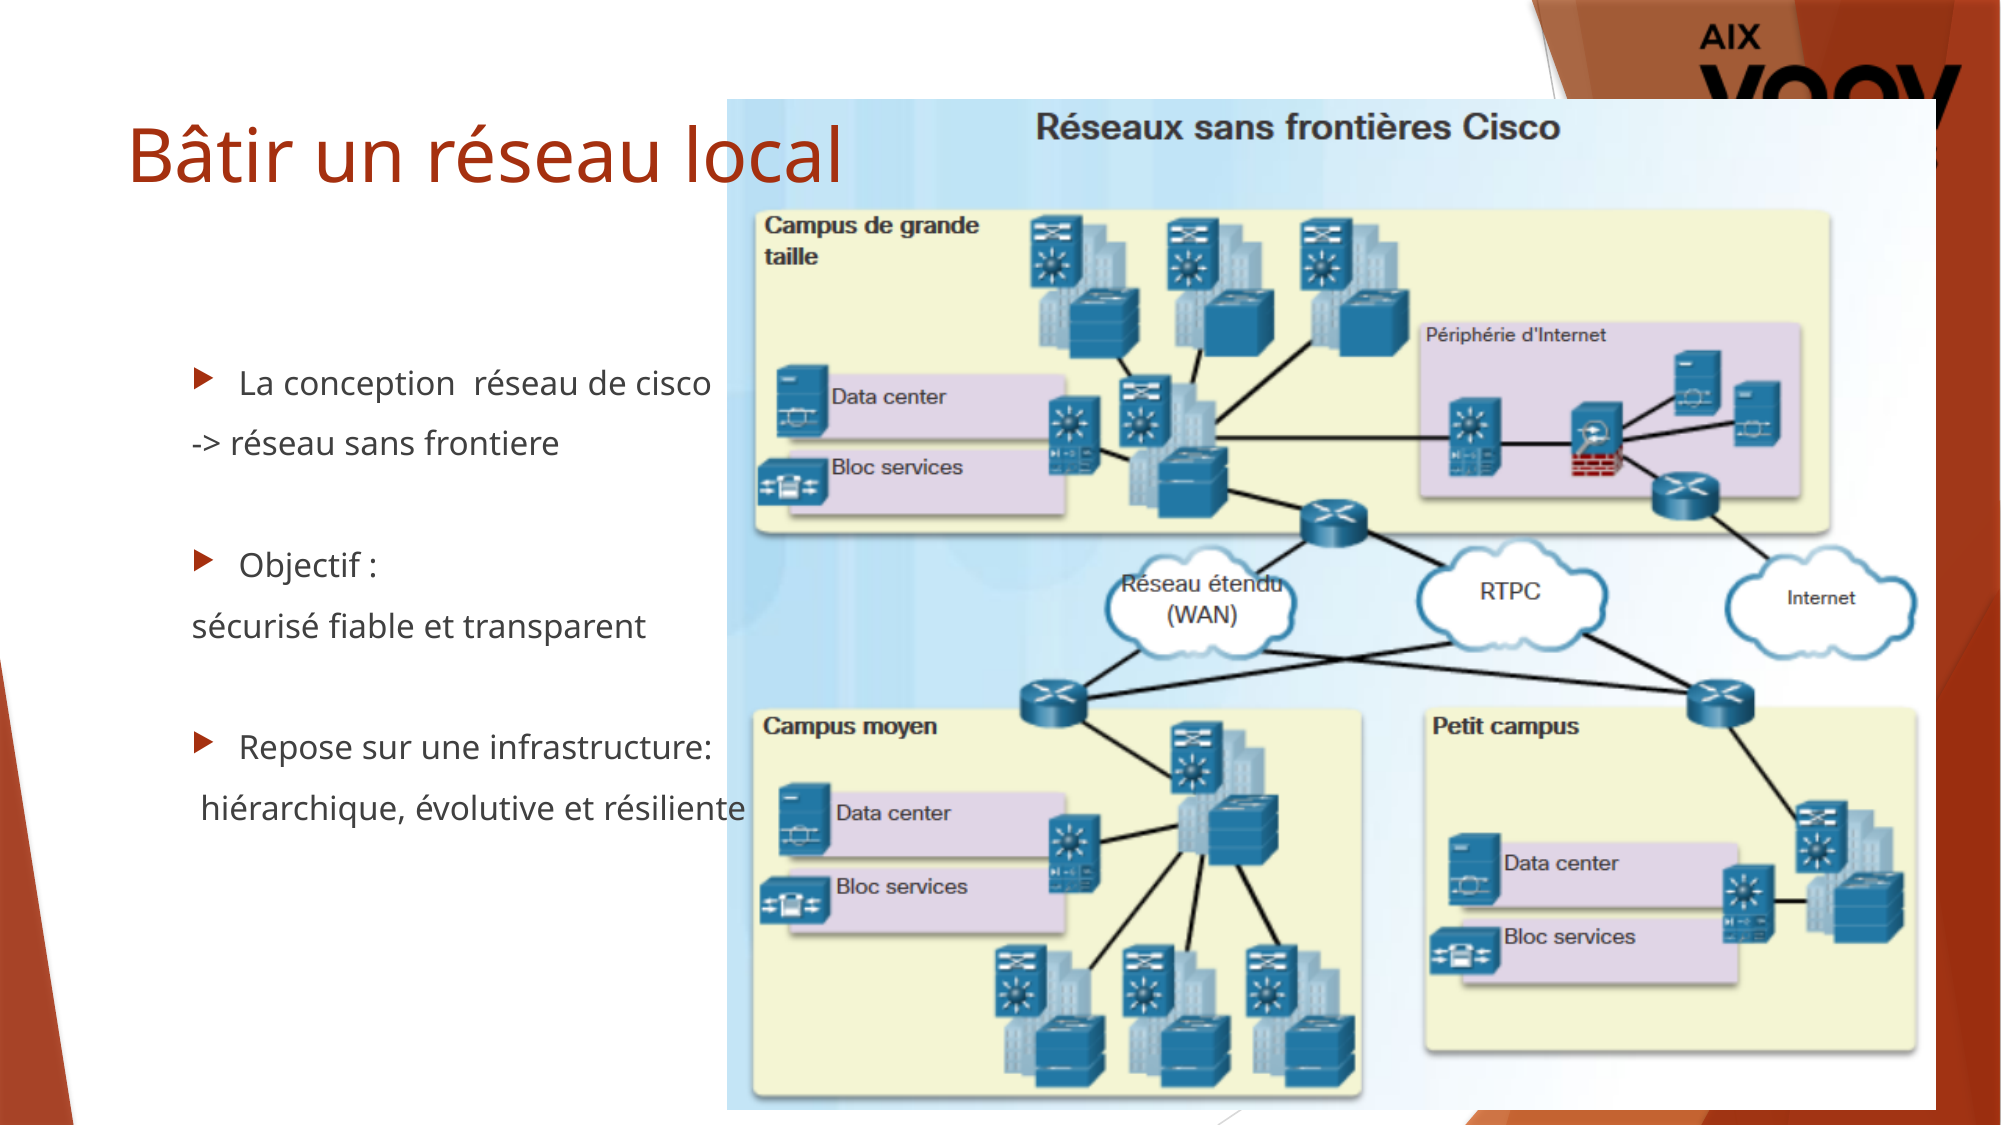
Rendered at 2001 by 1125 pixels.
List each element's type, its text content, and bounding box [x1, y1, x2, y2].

list La conception réseau de cisco -> réseau sans frontiere Objectif : sécurisé fiable et transparent Repose sur une infrastructure: hiérarchique, évolutive et résiliente [111, 354, 721, 992]
picture [726, 0, 1987, 1110]
title Bâtir un réseau local [111, 99, 726, 317]
